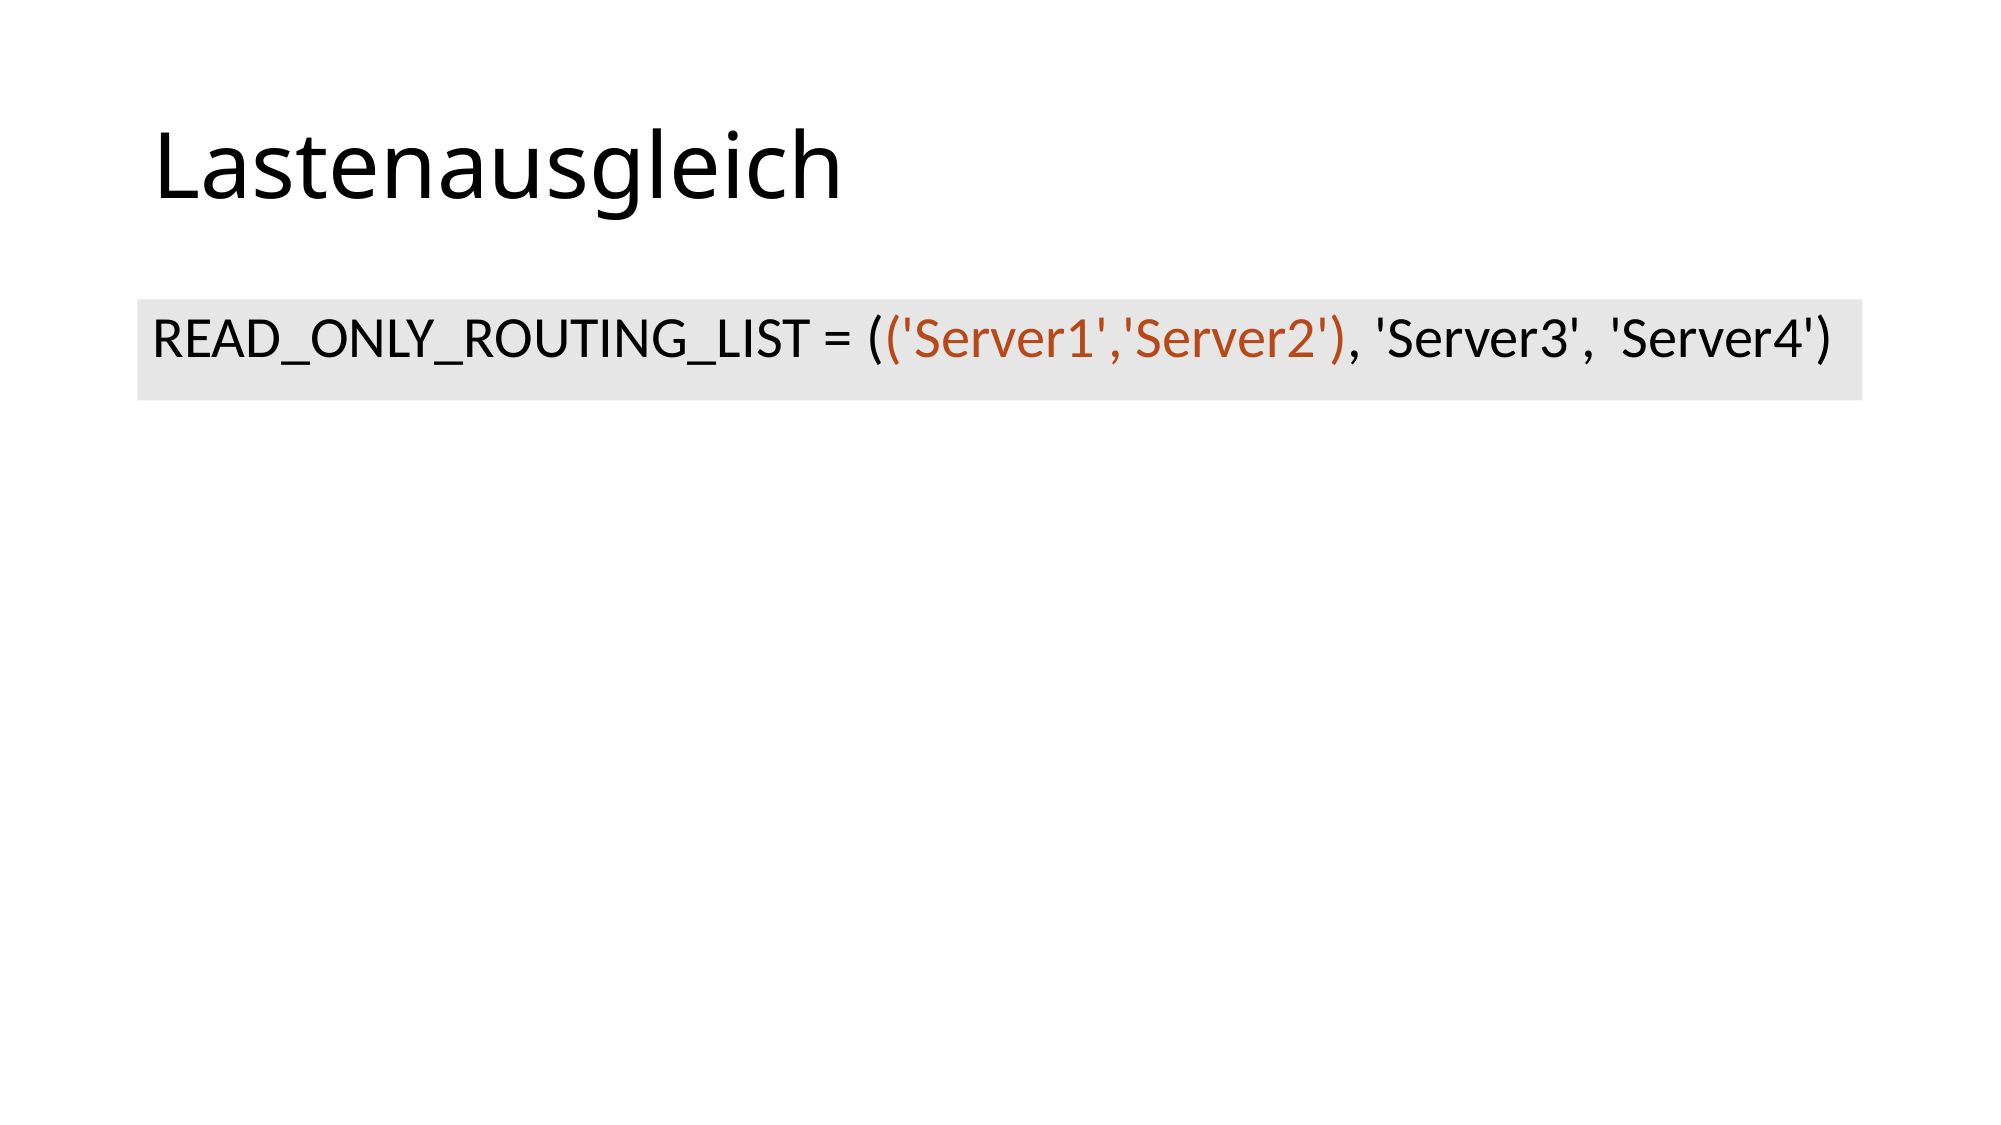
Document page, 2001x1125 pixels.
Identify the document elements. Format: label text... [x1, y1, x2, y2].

list READ_ONLY_ROUTING_LIST = (('Server1','Server2'), 'Server3', 'Server4') [137, 299, 1863, 401]
title Lastenausgleich [137, 59, 1863, 278]
